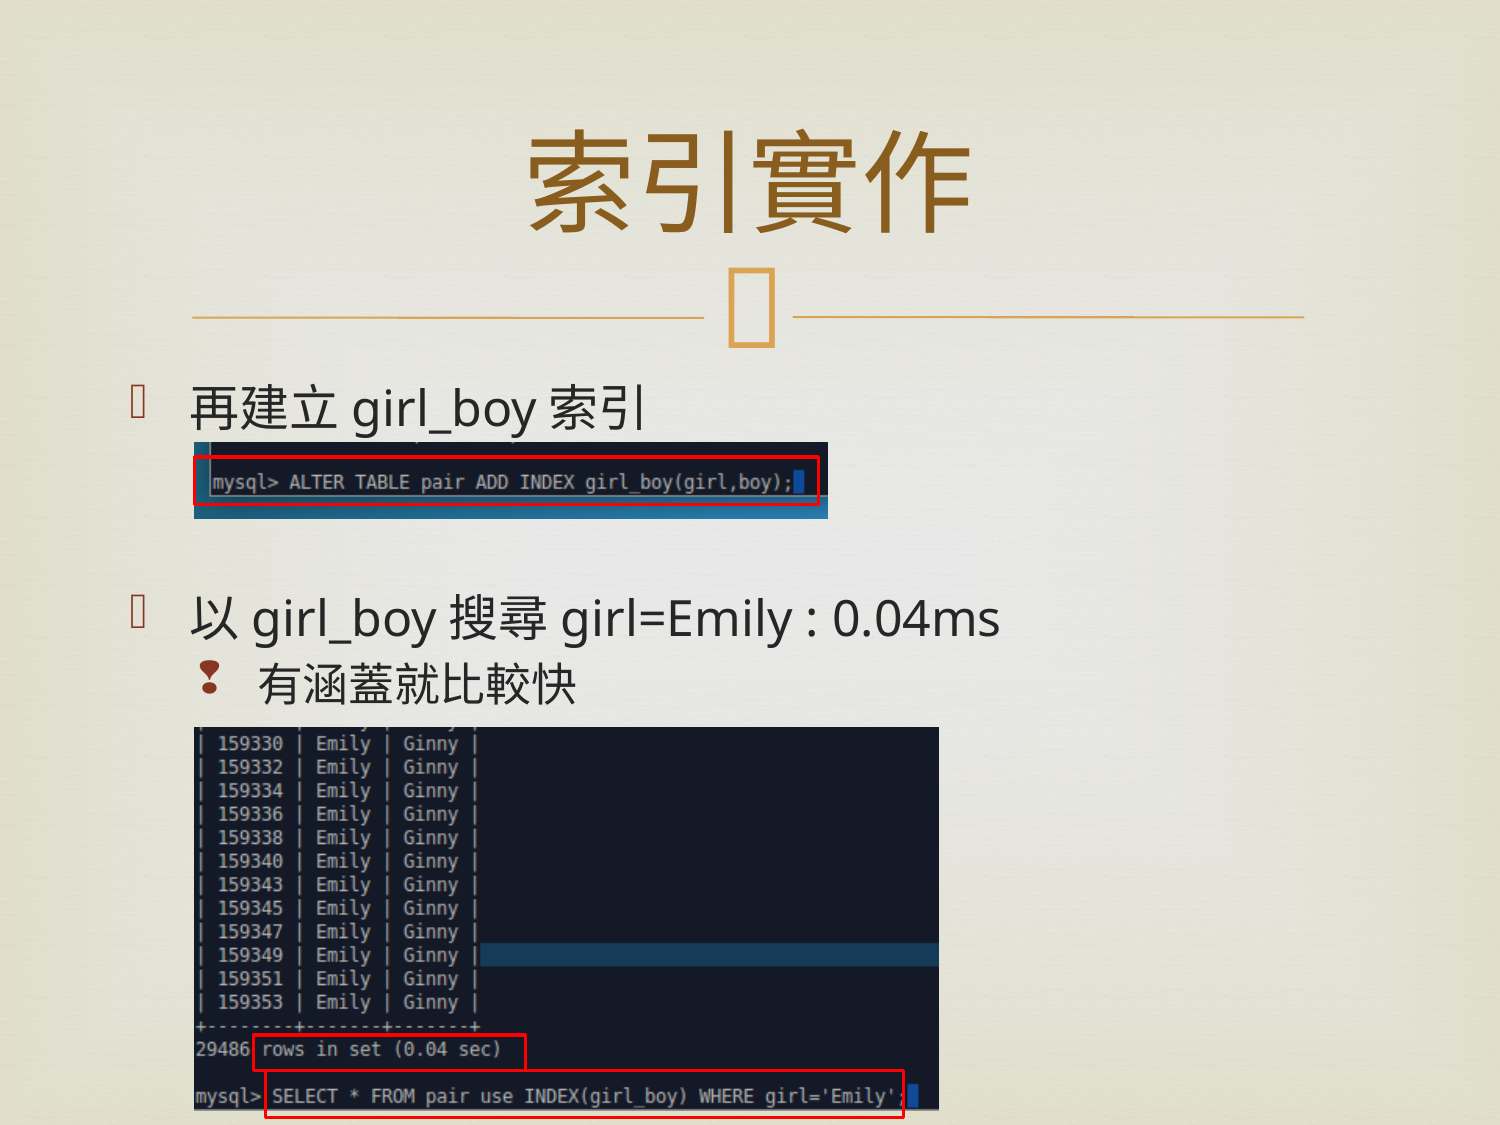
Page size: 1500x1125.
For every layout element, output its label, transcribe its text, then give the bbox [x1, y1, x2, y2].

title 索引實作 [112, 93, 1386, 267]
list 再建立girl_boy索引 以girl_boy搜尋girl=Emily : 0.04ms 有涵蓋就比較快 [114, 368, 1386, 1005]
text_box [194, 441, 829, 520]
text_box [194, 727, 940, 1119]
